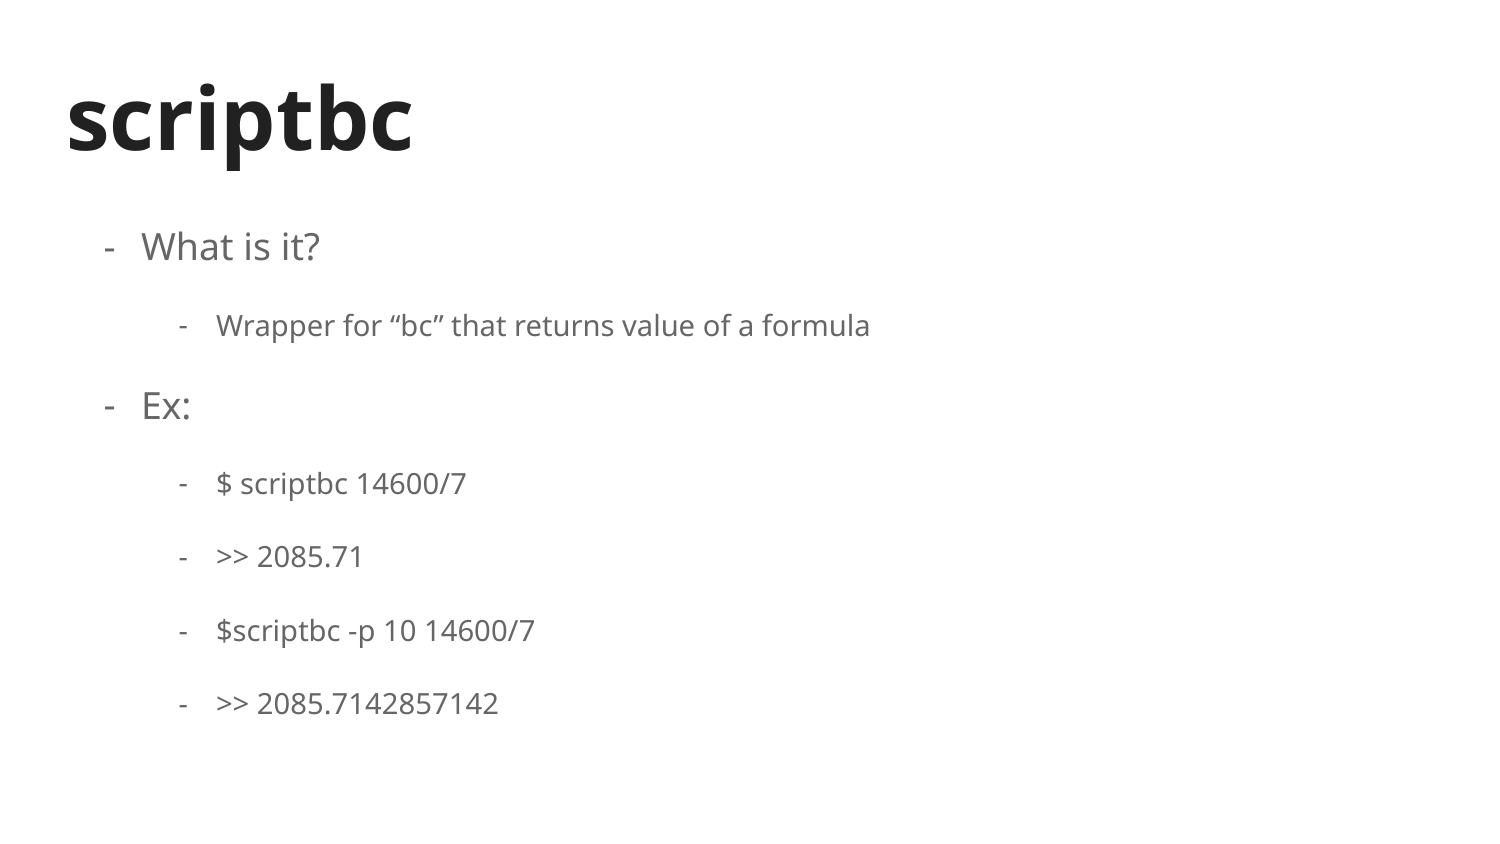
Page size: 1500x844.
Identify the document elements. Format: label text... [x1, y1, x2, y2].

list What is it? Wrapper for “bc” that returns value of a formula Ex: $ scriptbc 14600/7 >> 2085.71 $scriptbc -p 10 14600/7 >> 2085.7142857142 [51, 201, 1449, 750]
title scriptbc [51, 48, 1449, 180]
